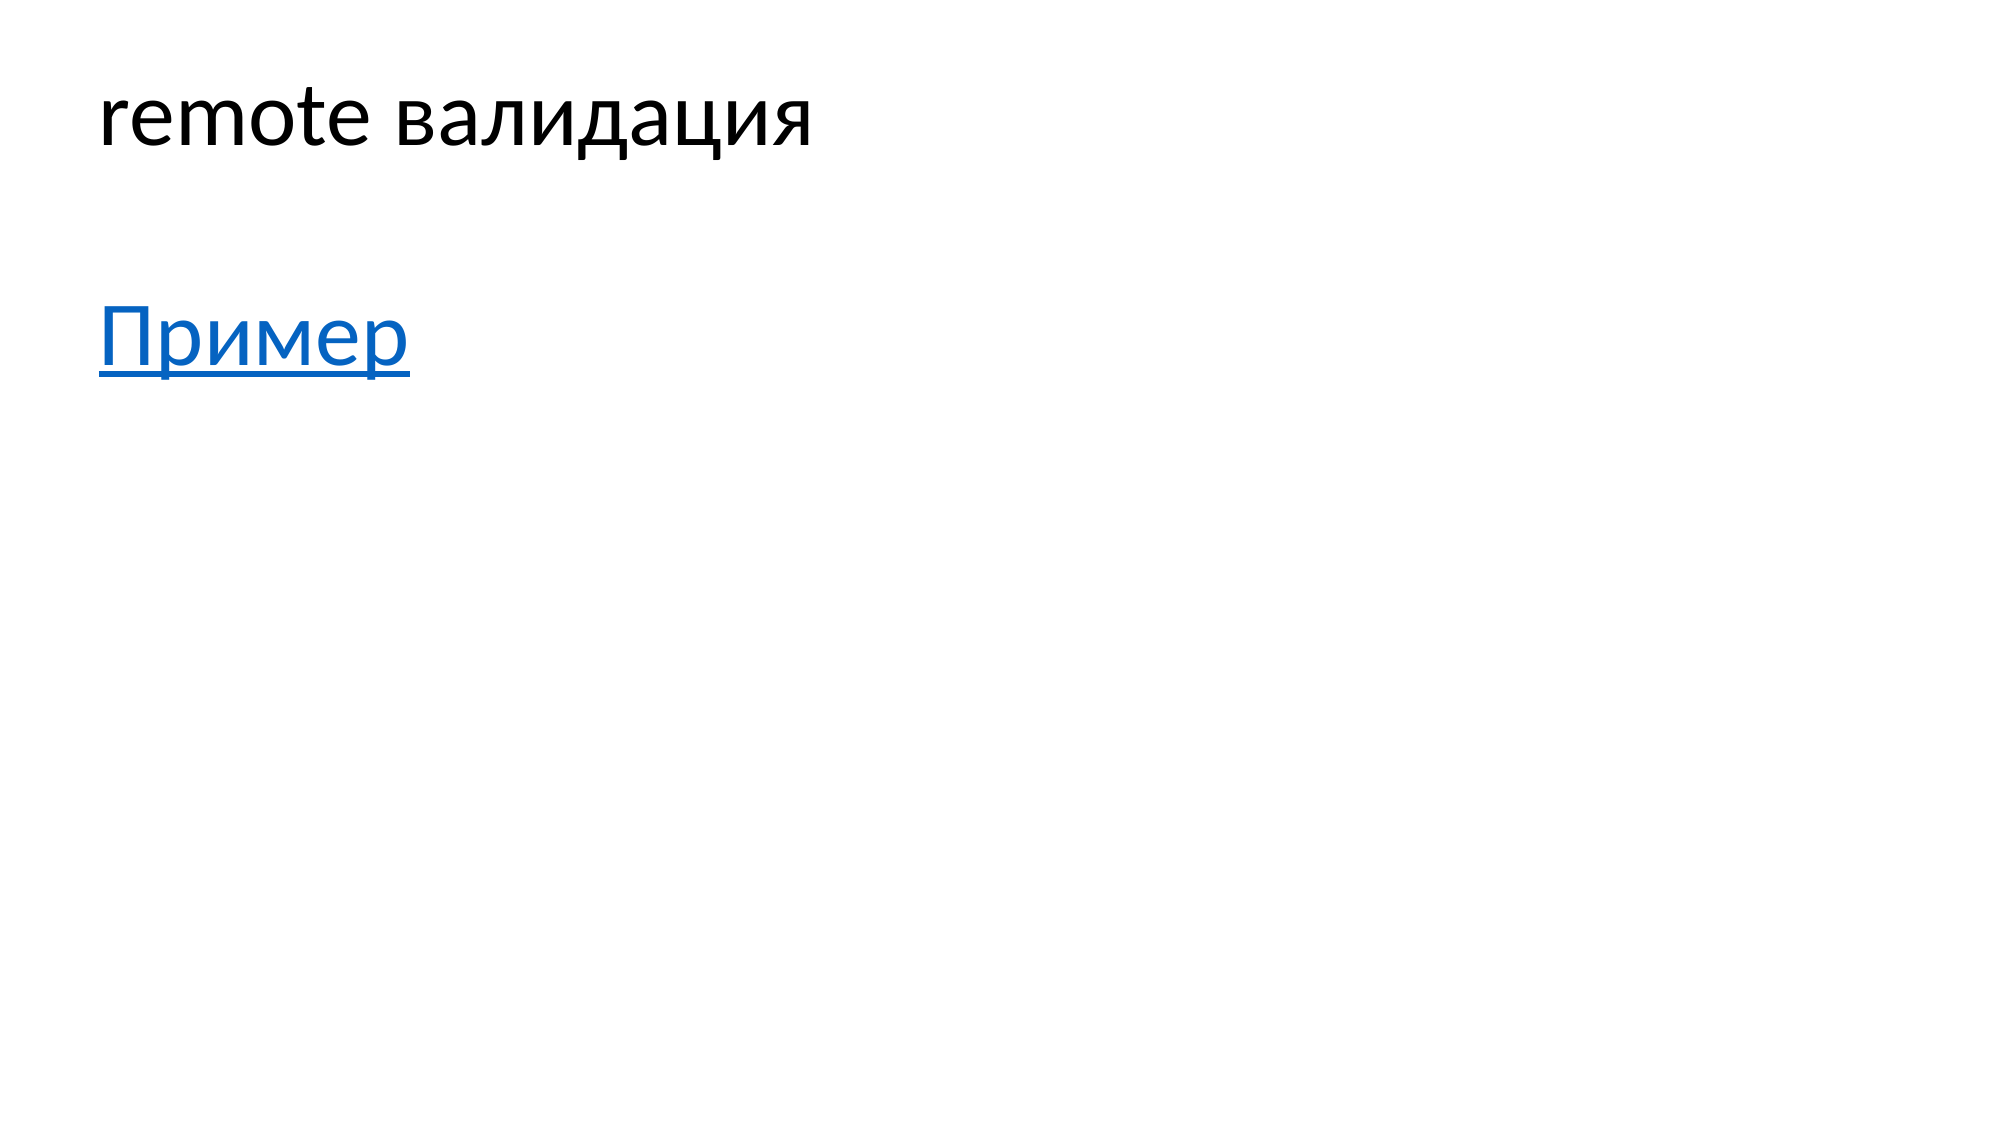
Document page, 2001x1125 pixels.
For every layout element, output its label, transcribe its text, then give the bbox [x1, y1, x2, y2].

text_box remote валидация Пример [84, 46, 1828, 391]
